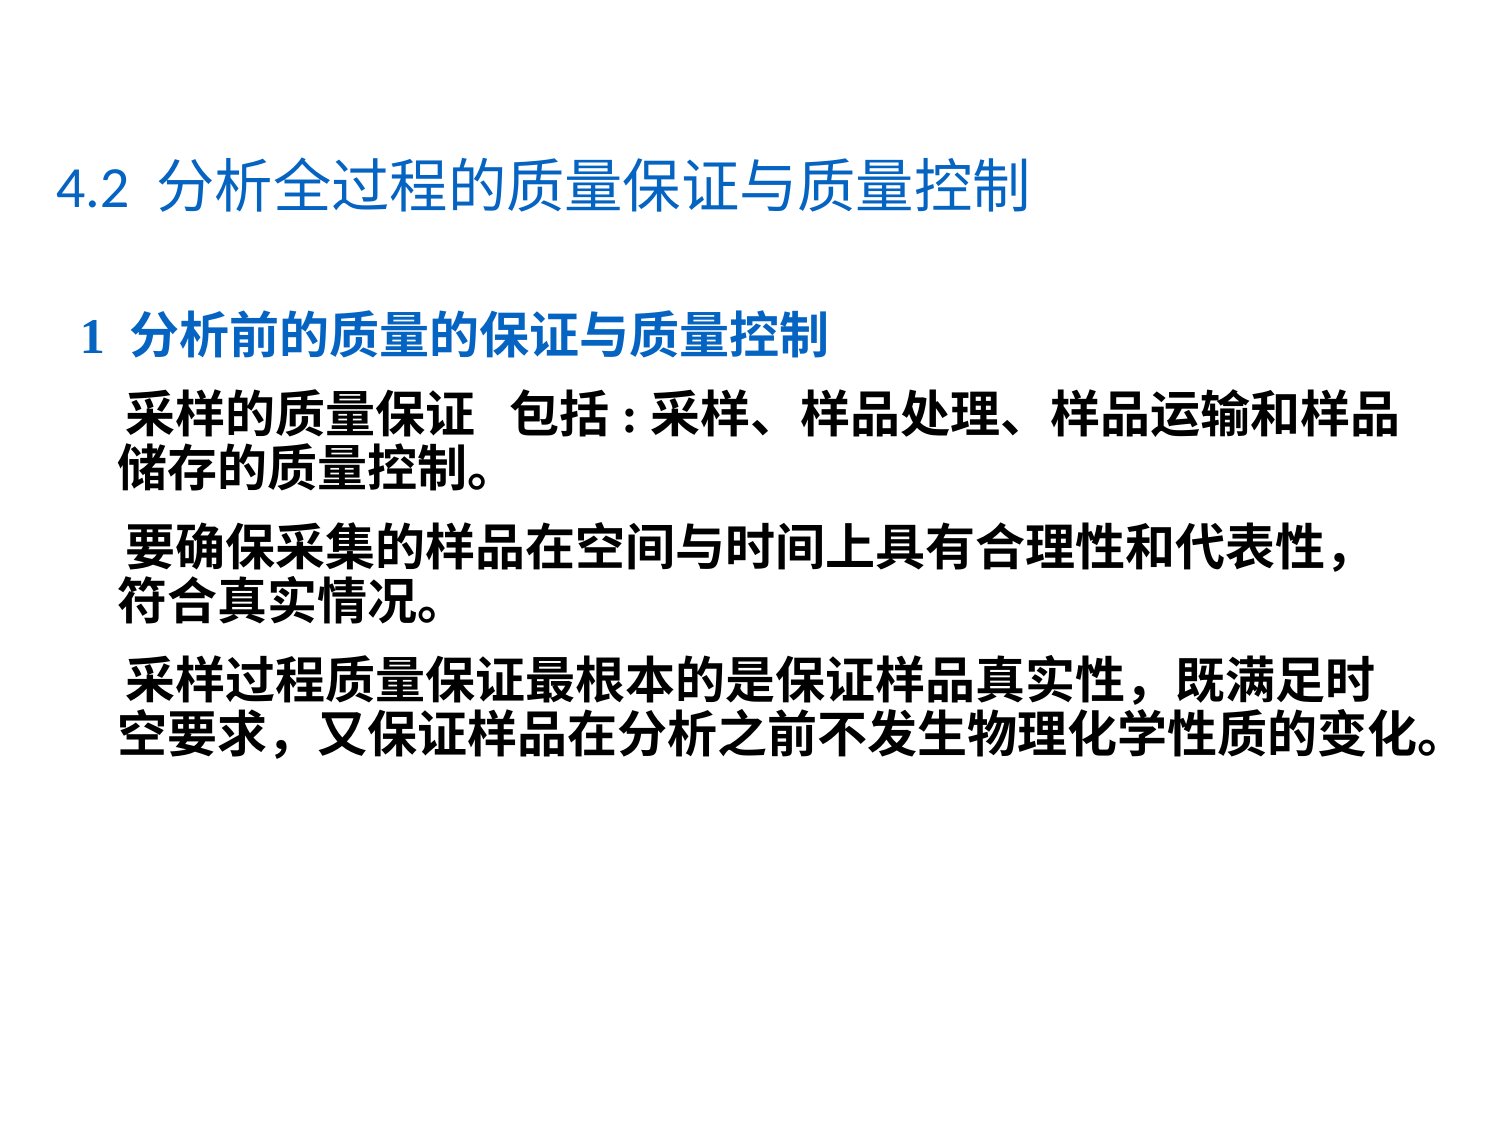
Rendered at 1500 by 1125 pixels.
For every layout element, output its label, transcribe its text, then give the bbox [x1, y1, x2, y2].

text_box 4.2 分析全过程的质量保证与质量控制 [41, 148, 1335, 219]
list 1 分析前的质量的保证与质量控制 采样的质量保证 包括:采样、样品处理、样品运输和样品储存的质量控制。 要确保采集的样品在空间与时间上具有合理性和代表性，符合真实情况。 采样过程质量保证最根本的是保证样品真实性，既满足时空要求，又保证样品在分析之前不发生物理化学性质的变化。 [64, 302, 1436, 1045]
